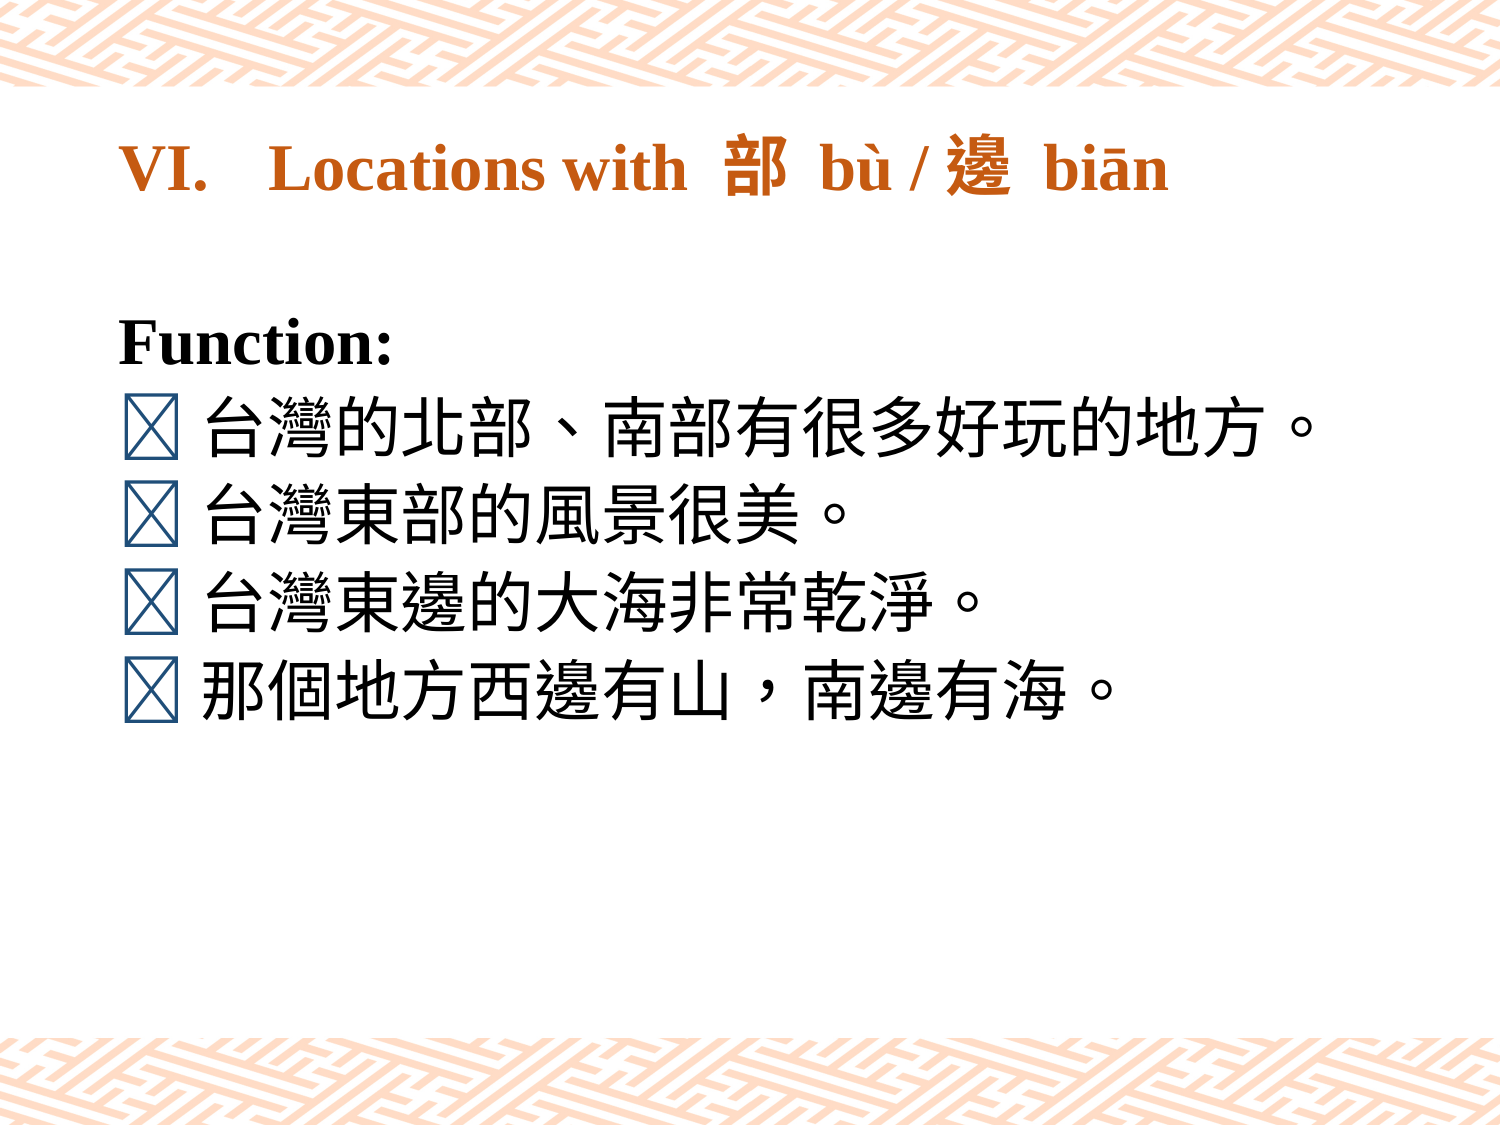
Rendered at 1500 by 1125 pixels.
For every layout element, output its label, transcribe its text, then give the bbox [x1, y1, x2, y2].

list Function: 台灣的北部、南部有很多好玩的地方。 台灣東部的風景很美。 台灣東邊的大海非常乾淨。 那個地方西邊有山，南邊有海。 [103, 299, 1397, 1014]
title VI. Locations with 部 bù /邊 biān [103, 59, 1397, 278]
picture [0, 0, 1500, 1125]
